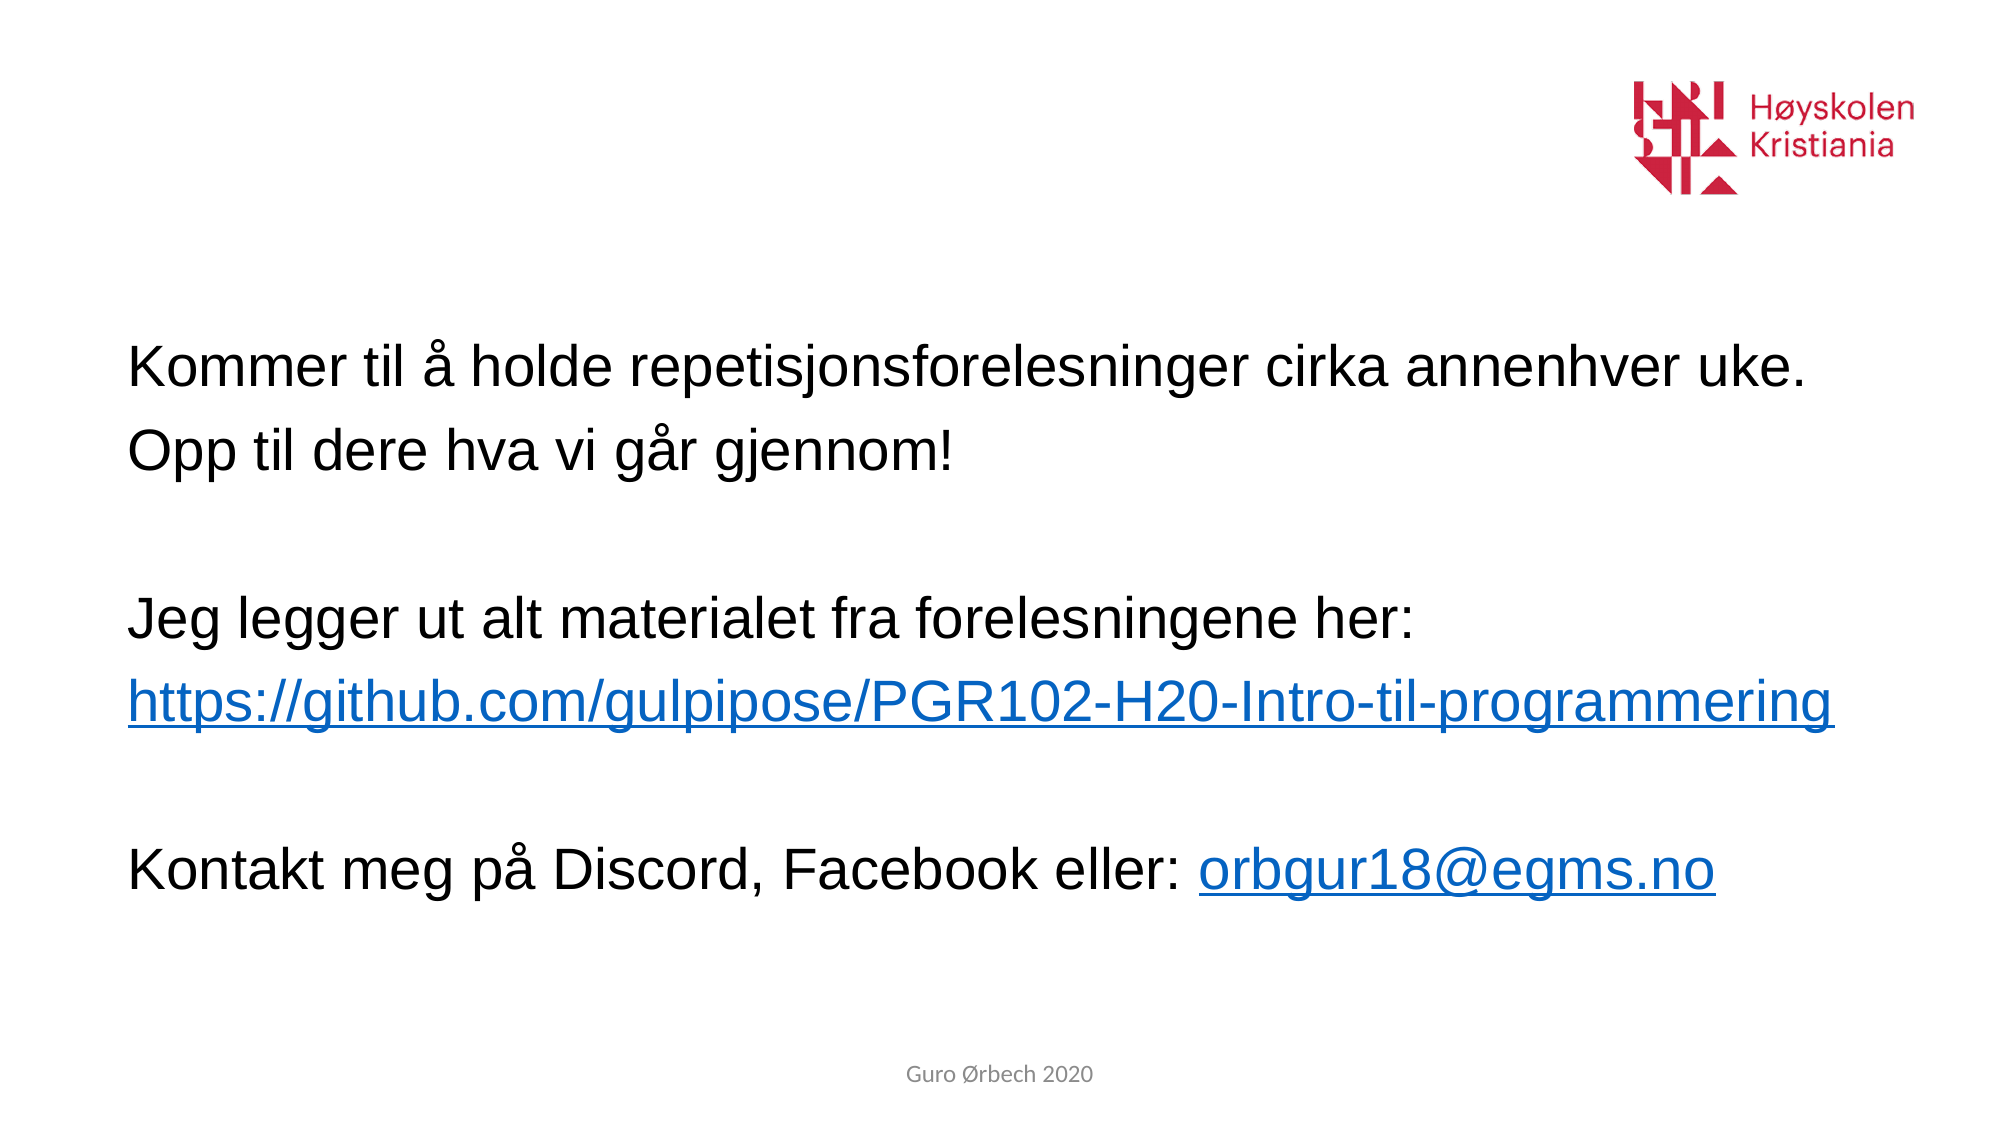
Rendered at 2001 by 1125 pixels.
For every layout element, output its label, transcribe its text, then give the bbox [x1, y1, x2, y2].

list Kommer til å holde repetisjonsforelesninger cirka annenhver uke. Opp til dere hva vi går gjennom! Jeg legger ut alt materialet fra forelesningene her: https://github.com/gulpipose/PGR102-H20-Intro-til-programmering Kontakt meg på Discord, Facebook eller: orbgur18@egms.no [112, 328, 1883, 1043]
footer Guro Ørbech 2020 [662, 1042, 1338, 1103]
picture [1634, 59, 1920, 221]
